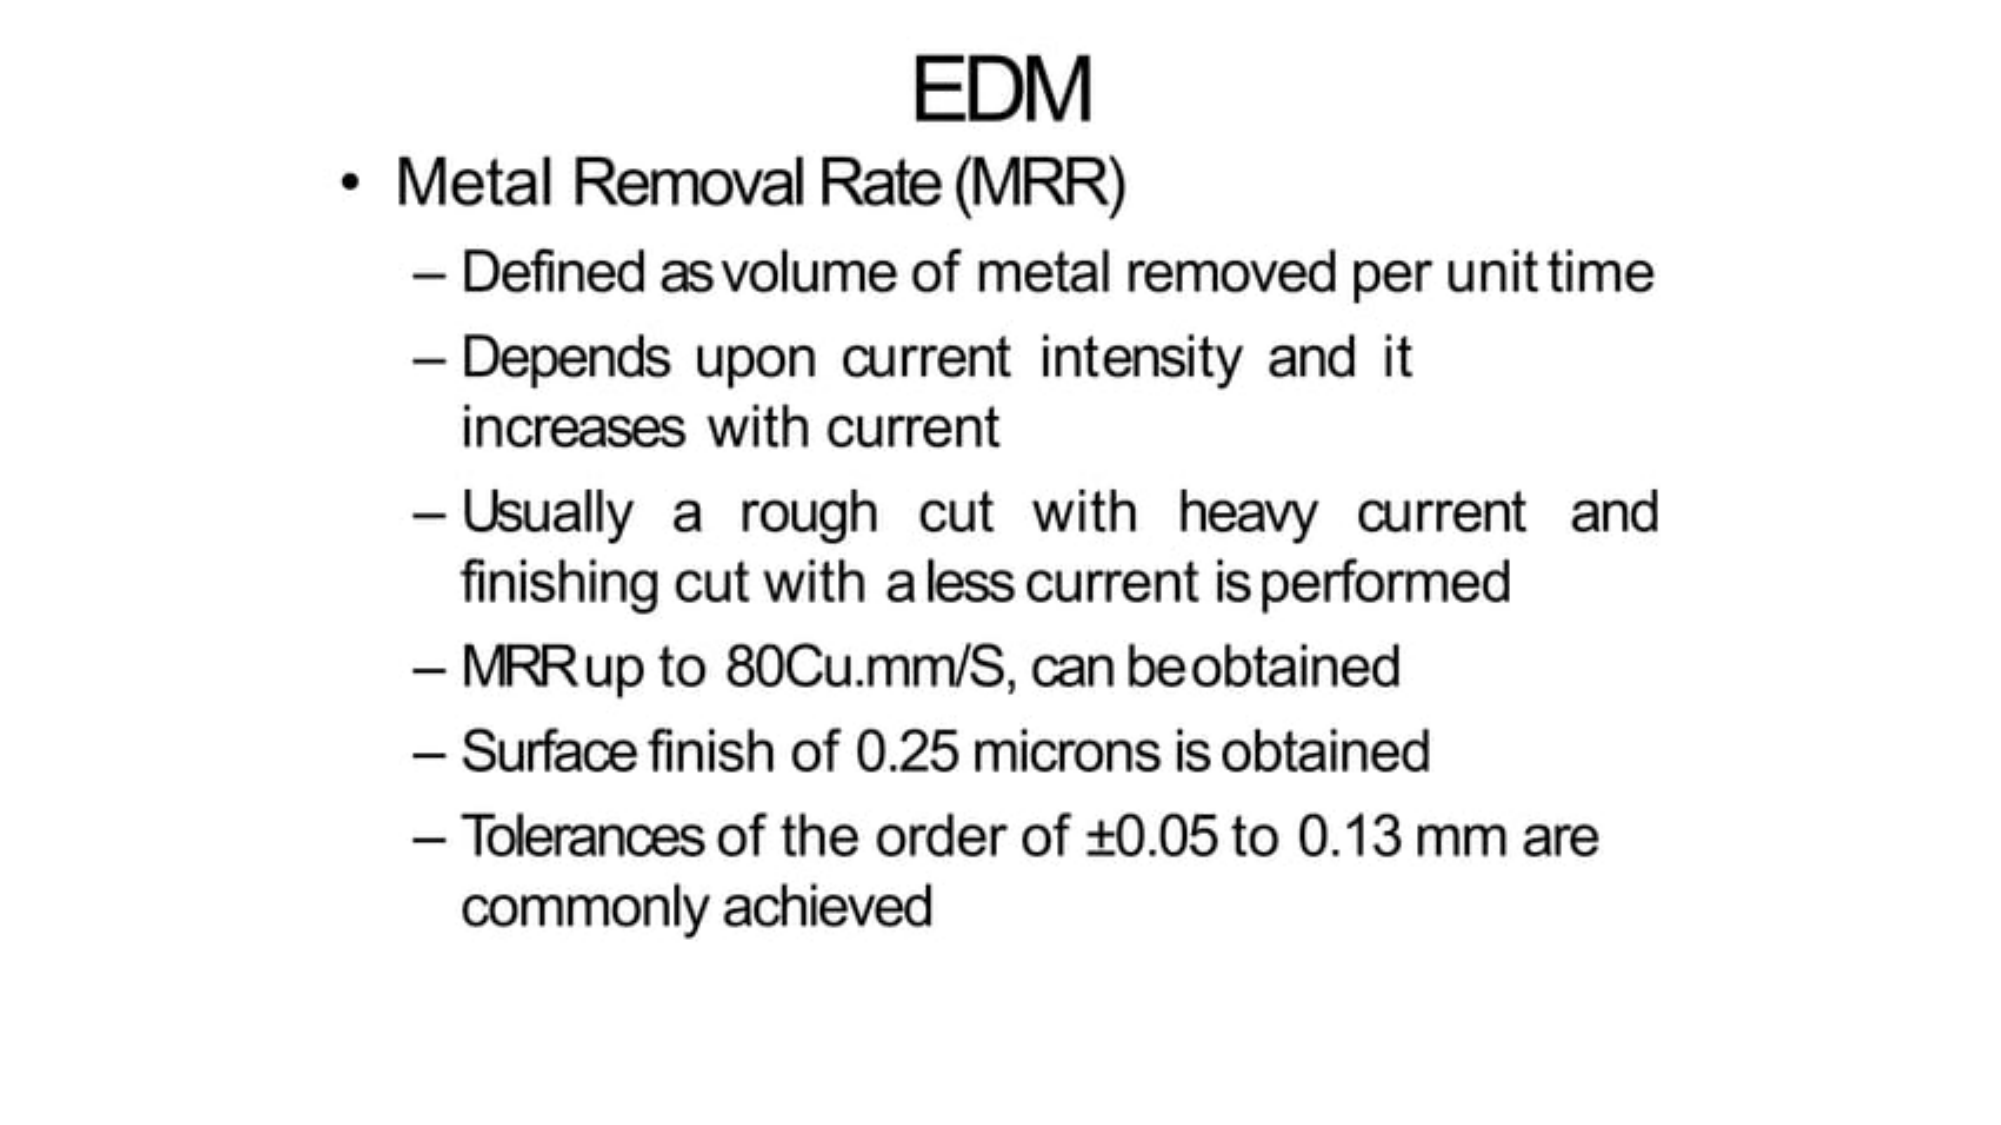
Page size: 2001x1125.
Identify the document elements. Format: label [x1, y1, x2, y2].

picture [249, 0, 1750, 1125]
